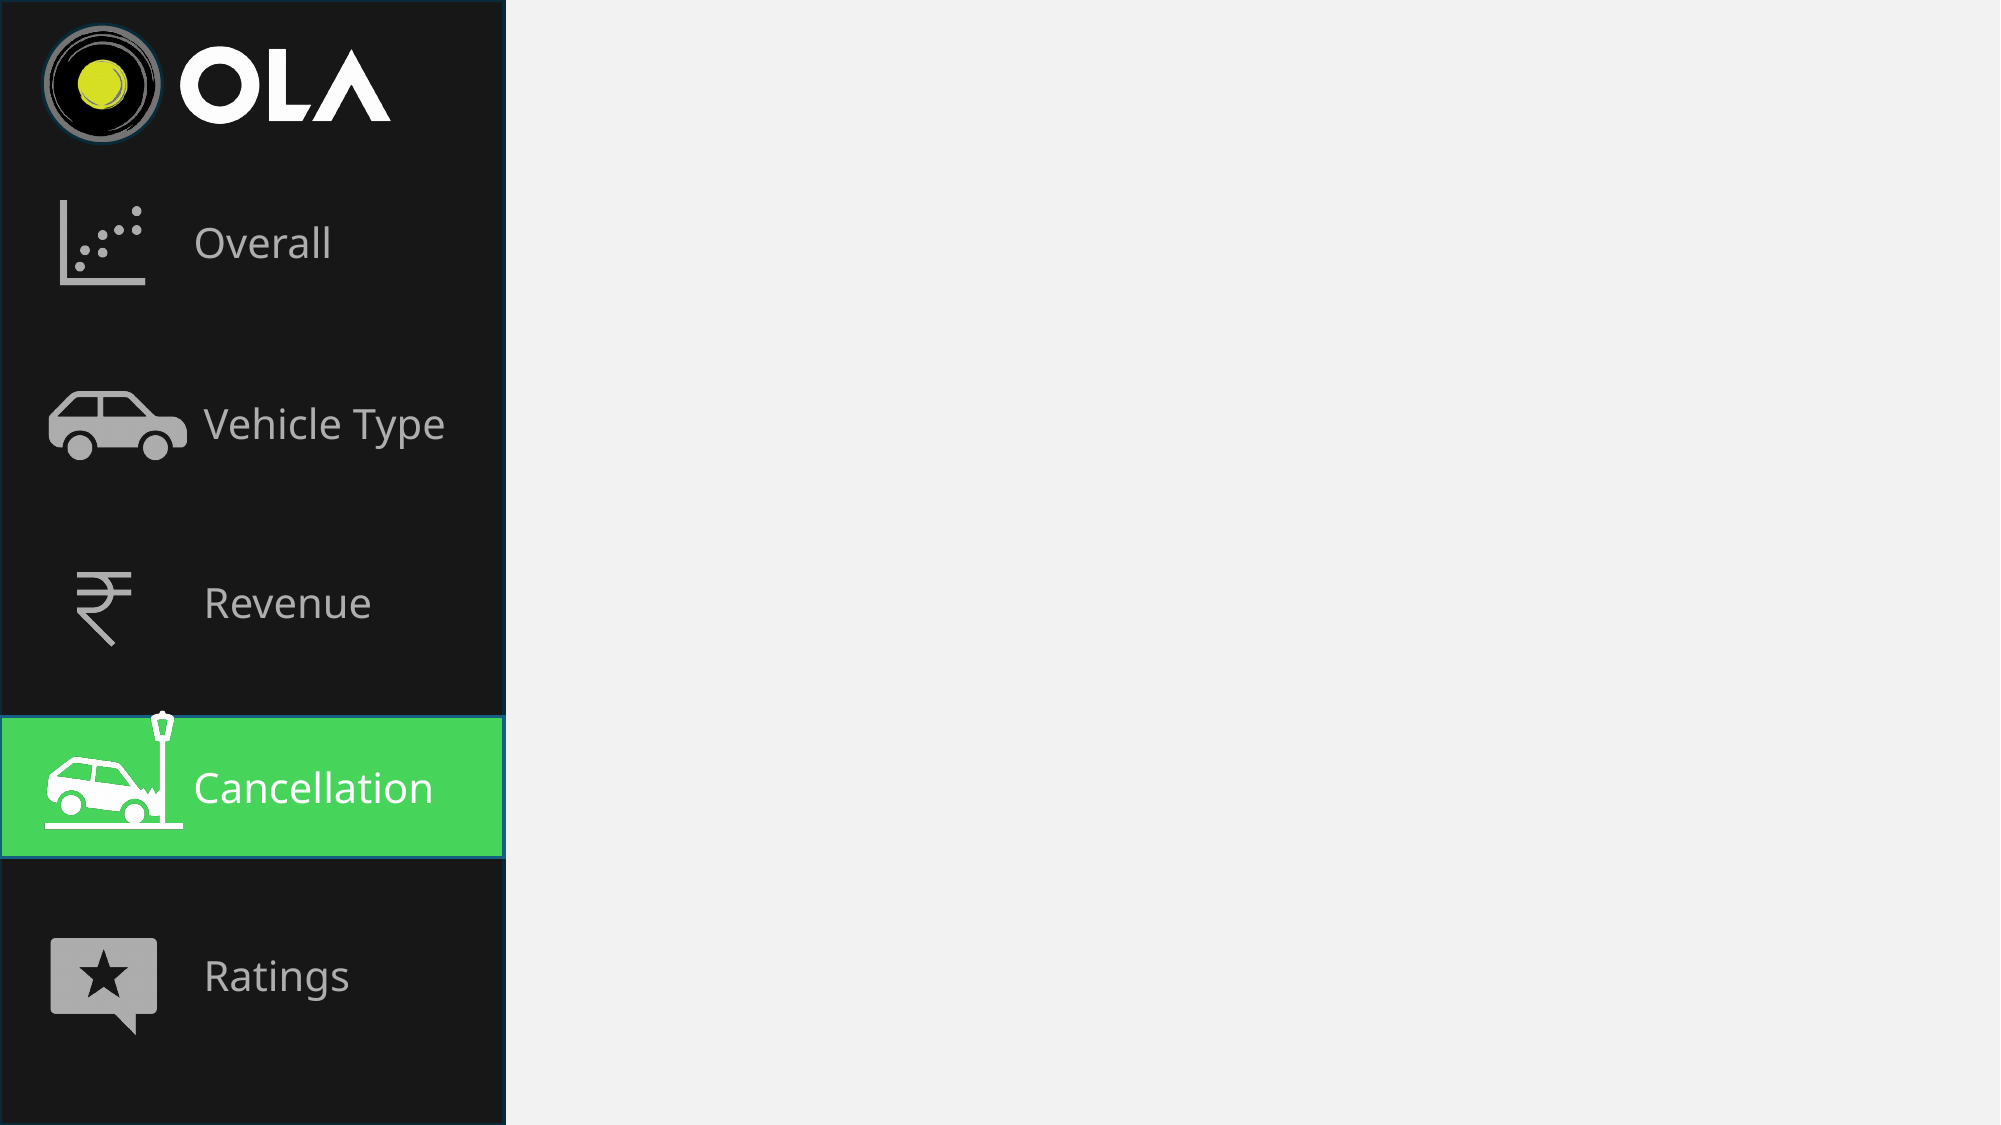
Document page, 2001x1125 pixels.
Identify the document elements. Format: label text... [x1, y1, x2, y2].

text_box Cancellation [190, 754, 477, 819]
text_box Vehicle Type [193, 390, 505, 455]
text_box Ratings [188, 942, 488, 1008]
picture [28, 911, 180, 1063]
picture [0, 0, 391, 303]
picture [38, 693, 190, 845]
text_box Overall [178, 209, 392, 274]
text_box Revenue [188, 569, 402, 634]
picture [41, 350, 193, 502]
picture [56, 562, 151, 657]
text_box [0, 0, 506, 715]
text_box [0, 859, 506, 1125]
text_box [0, 715, 506, 859]
